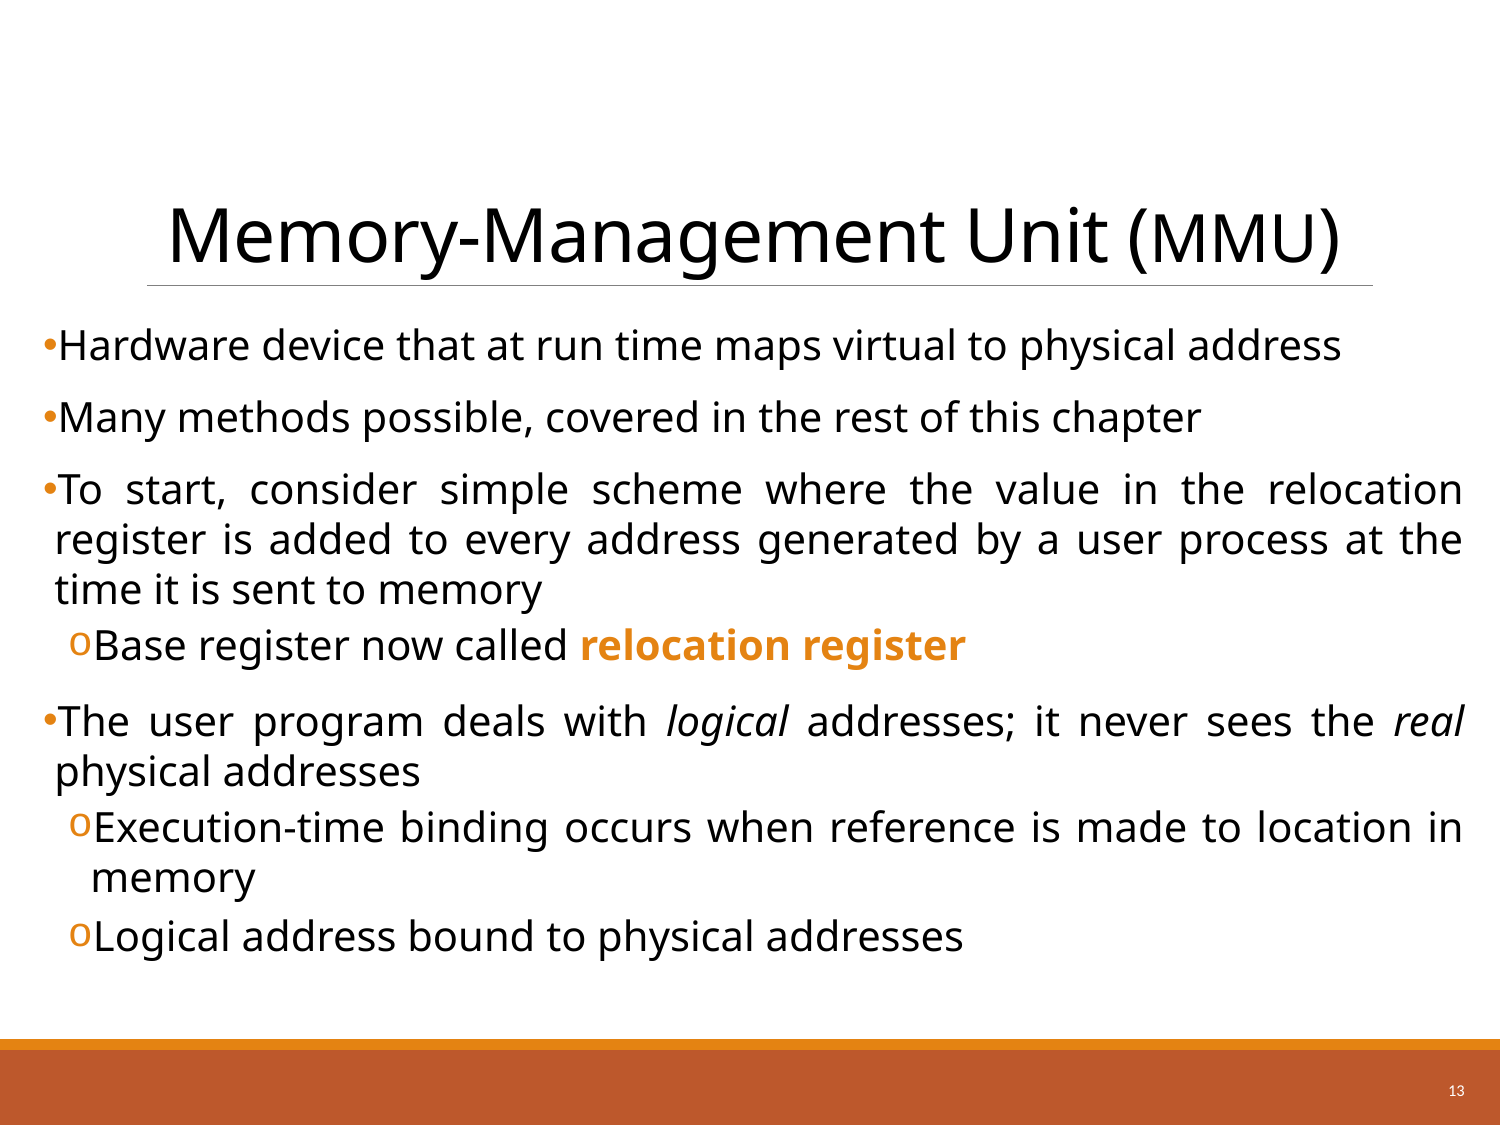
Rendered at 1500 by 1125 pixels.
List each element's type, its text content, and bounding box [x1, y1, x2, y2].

slide_number 13 [1318, 1059, 1480, 1120]
list Hardware device that at run time maps virtual to physical address Many methods possible, covered in the rest of this chapter To start, consider simple scheme where the value in the relocation register is added to every address generated by a user process at the time it is sent to memory Base register now called relocation register The user program deals with logical addresses; it never sees the real physical addresses Execution-time binding occurs when reference is made to location in memory Logical address bound to physical addresses [43, 311, 1465, 1034]
title Memory-Management Unit (MMU) [135, 47, 1373, 285]
